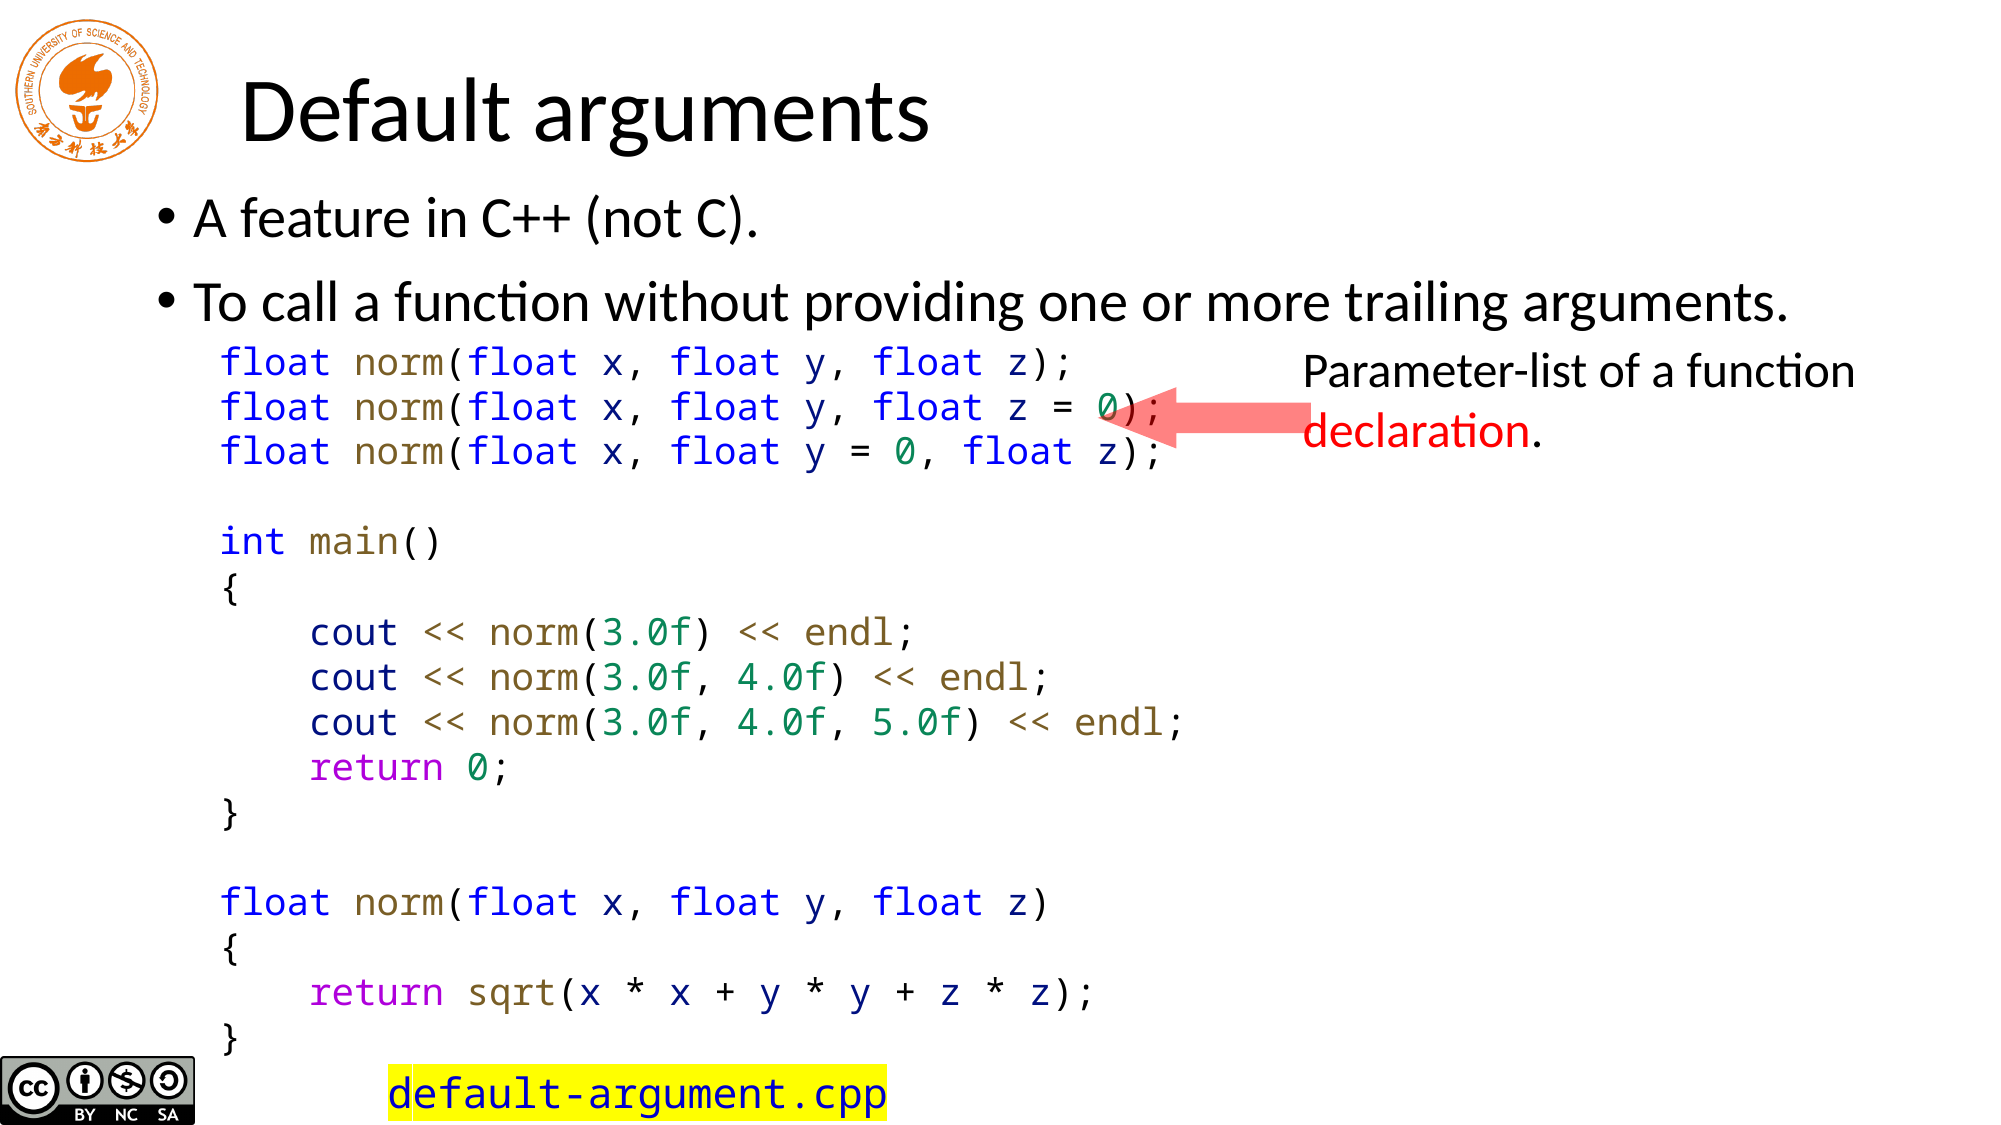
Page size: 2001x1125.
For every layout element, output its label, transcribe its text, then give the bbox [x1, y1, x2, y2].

text_box default-argument.cpp [372, 1059, 903, 1125]
title Default arguments [225, 43, 1951, 181]
picture [0, 1056, 195, 1125]
picture [10, 0, 170, 166]
text_box float norm(float x, float y, float z); float norm(float x, float y, float z = 0); float norm(float x, float y = 0, float z); int main() { cout << norm(3.0f) << endl; cout << norm(3.0f, 4.0f) << endl; cout << norm(3.0f, 4.0f, 5.0f) << endl; return 0; } float norm(float x, float y, float z) { return sqrt(x * x + y * y + z * z); } [204, 330, 1205, 1065]
text_box Parameter-list of a function declaration. [1287, 330, 1888, 465]
text_box [1094, 385, 1312, 450]
list A feature in C++ (not C). To call a function without providing one or more trailing arguments. [141, 180, 1824, 428]
